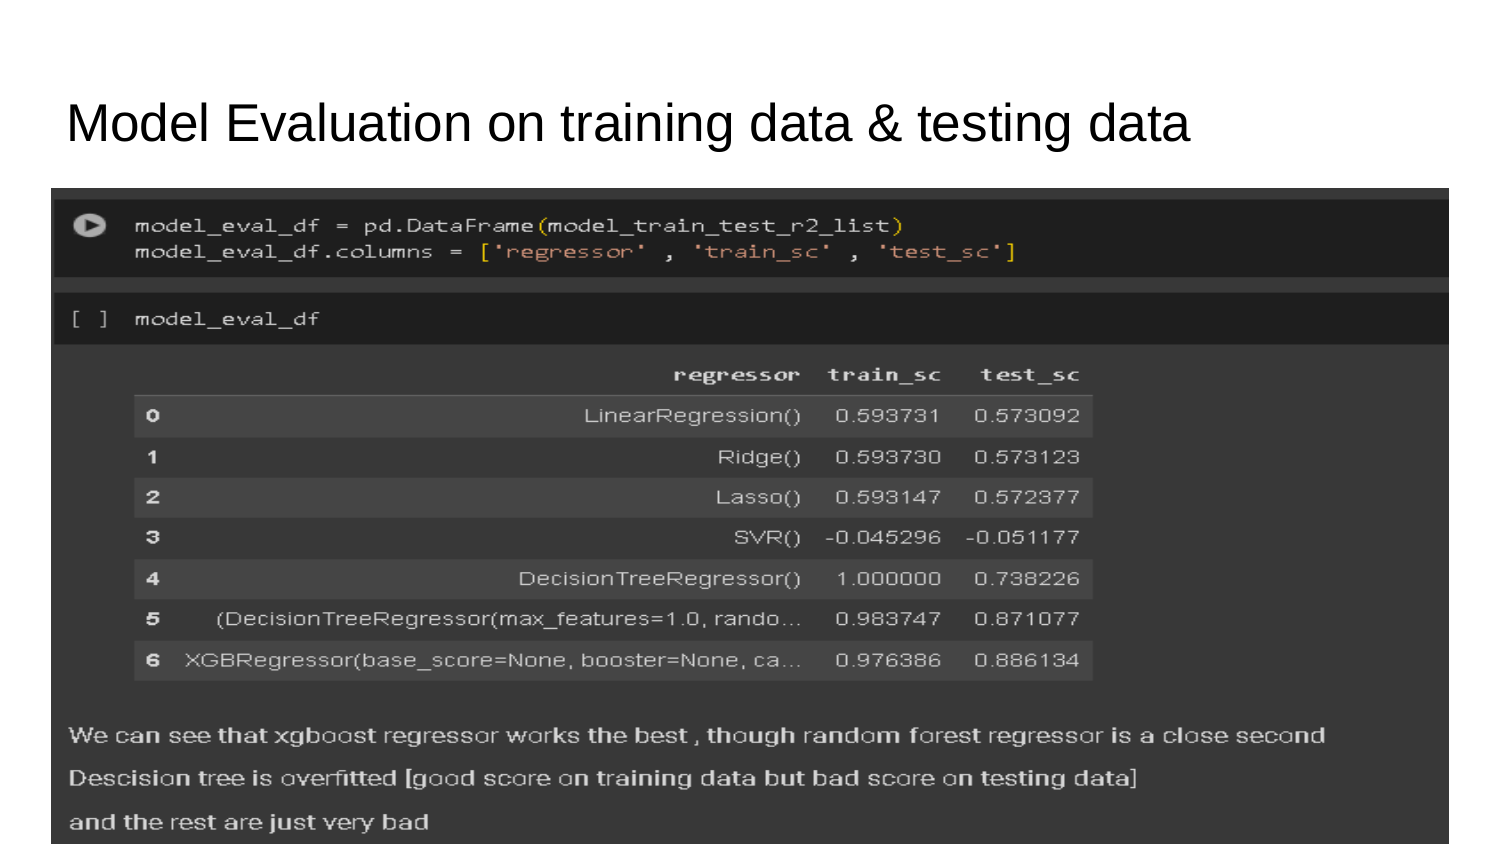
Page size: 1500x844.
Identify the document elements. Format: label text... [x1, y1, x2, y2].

title Model Evaluation on training data & testing data [51, 72, 1449, 167]
picture [50, 188, 1450, 844]
